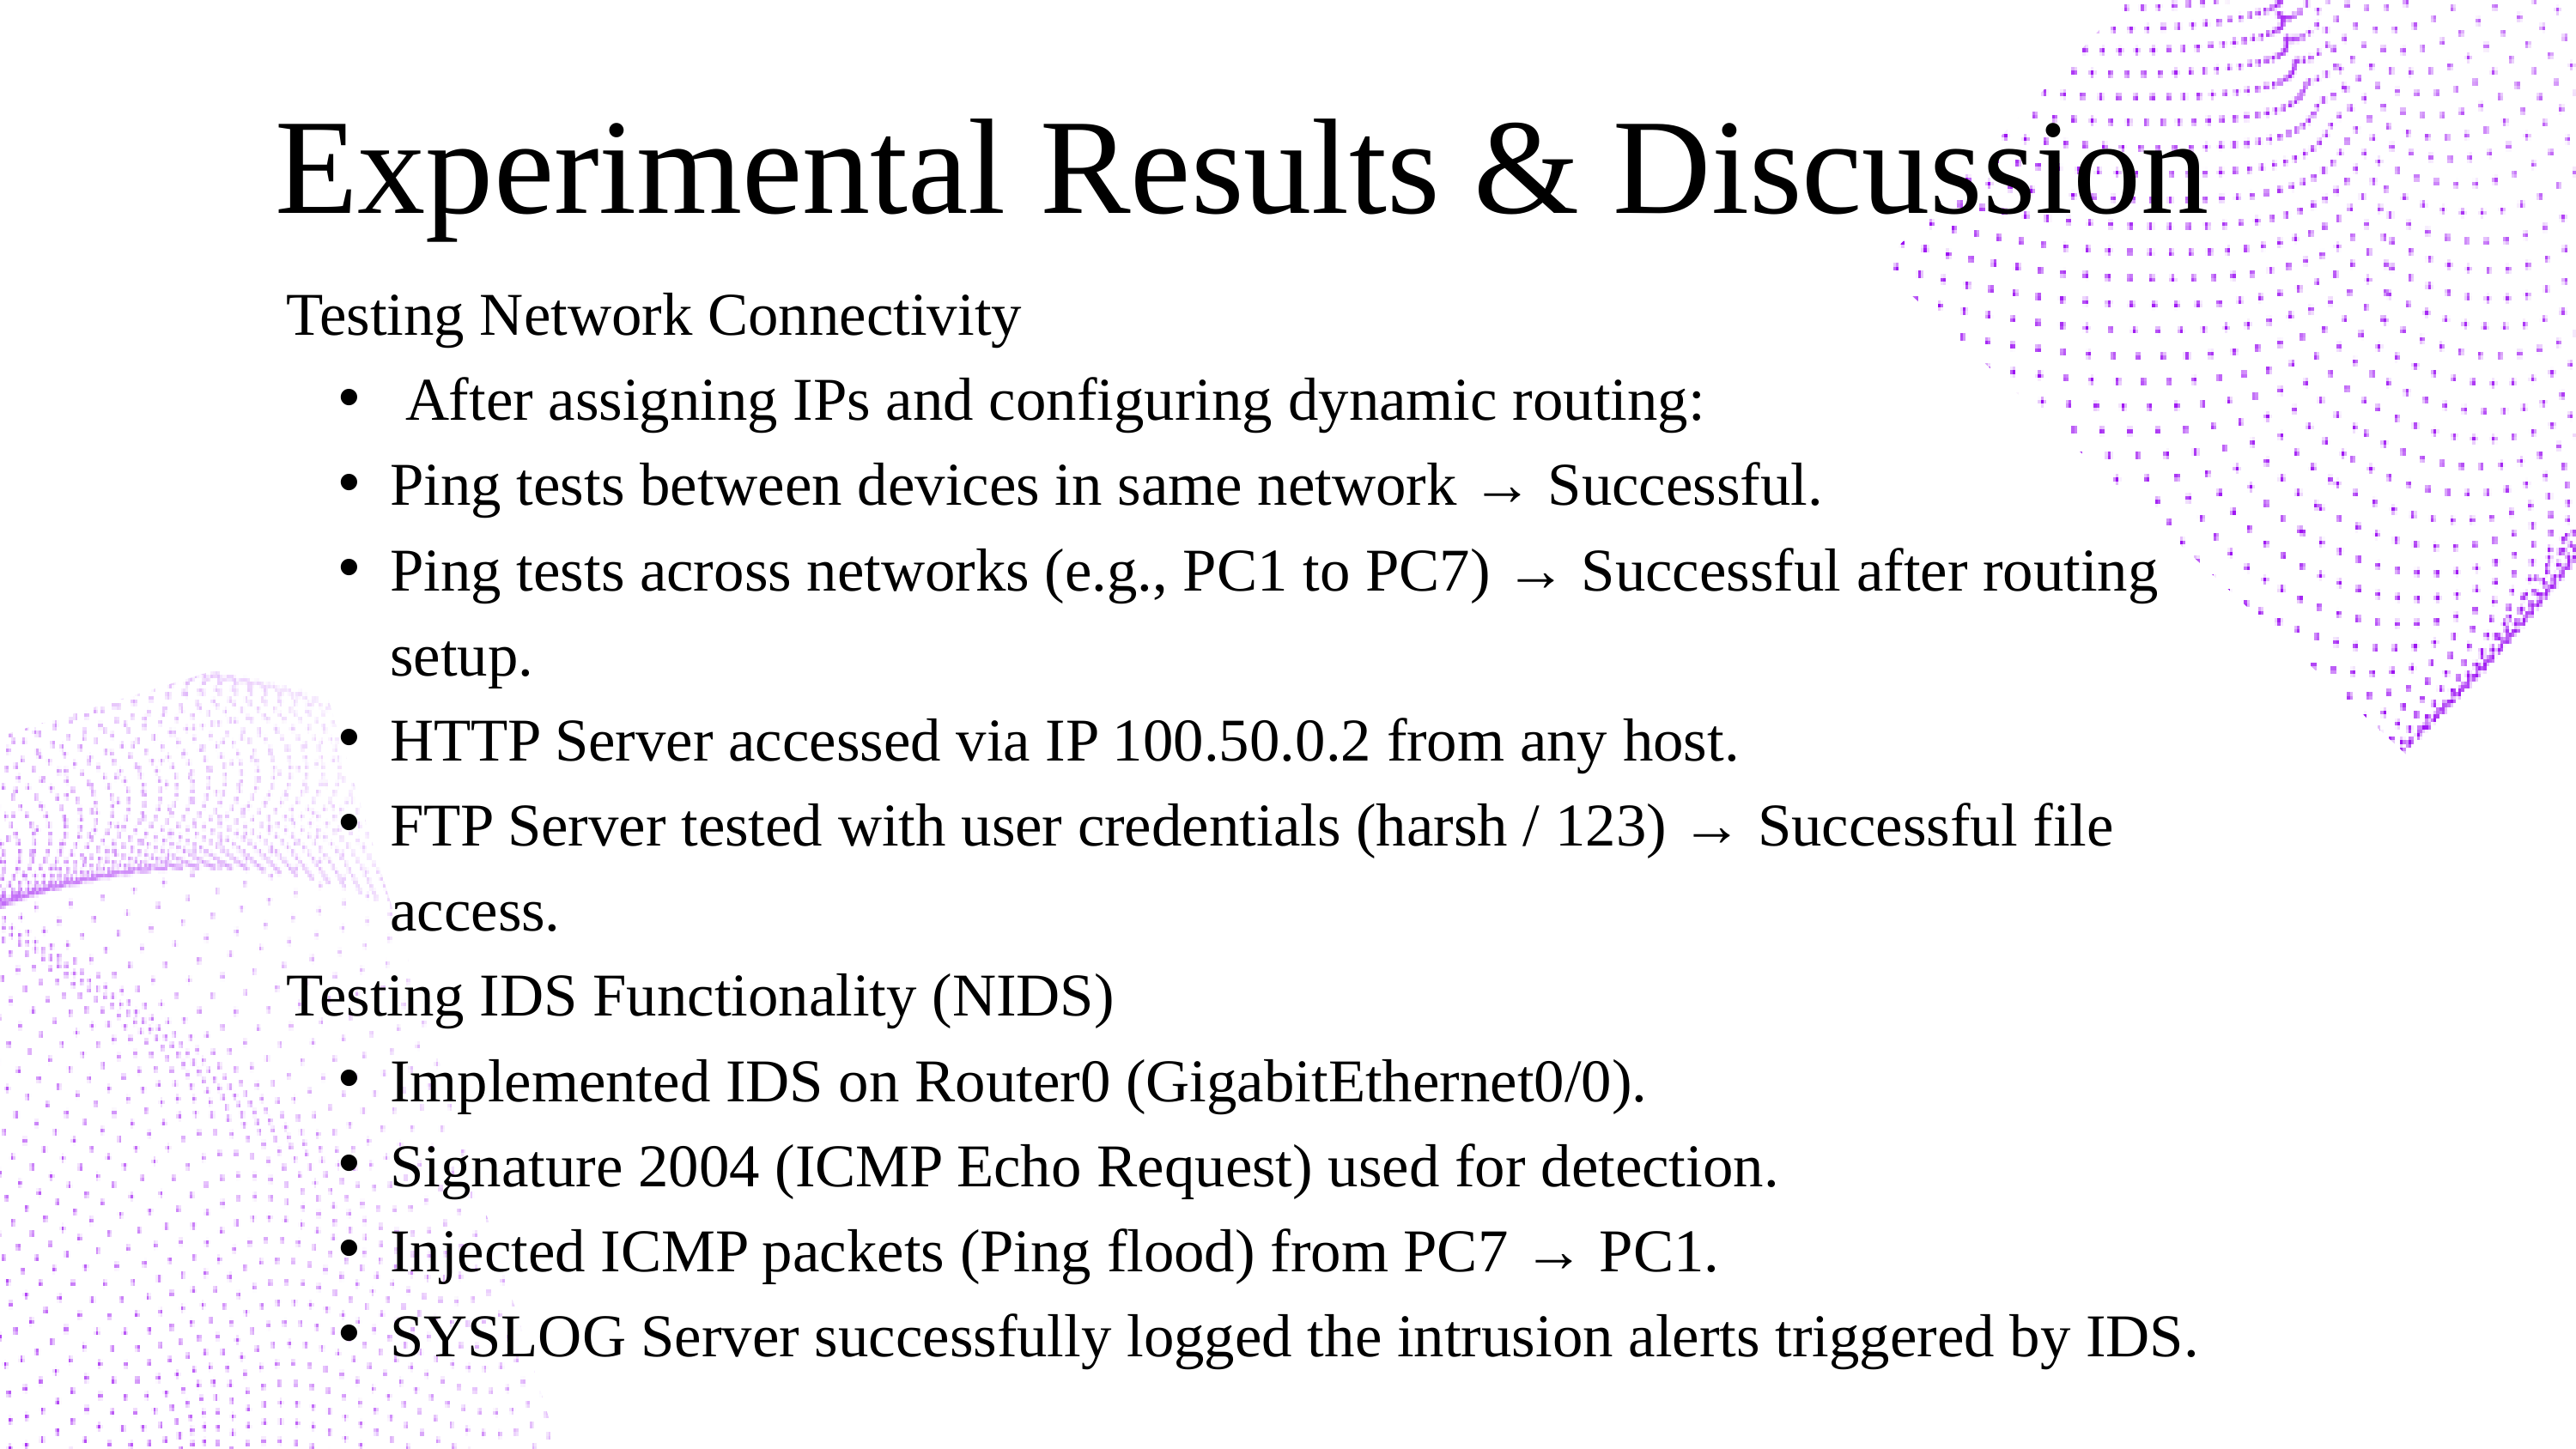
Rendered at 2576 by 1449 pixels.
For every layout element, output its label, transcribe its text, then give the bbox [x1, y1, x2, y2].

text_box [447, 519, 2128, 929]
text_box [0, 648, 559, 1449]
text_box Experimental Results & Discussion [275, 50, 2301, 240]
text_box [1884, 0, 2576, 848]
text_box Testing Network Connectivity After assigning IPs and configuring dynamic routing: Ping tests between devices in same network → Successful. Ping tests across networks (e.g., PC1 to PC7) → Successful after routing setup. HTTP Server accessed via IP 100.50.0.2 from any host. FTP Server tested with user credentials (harsh / 123) → Successful file access. Testing IDS Functionality (NIDS) Implemented IDS on Router0 (GigabitEthernet0/0). Signature 2004 (ICMP Echo Request) used for detection. Injected ICMP packets (Ping flood) from PC7 → PC1. SYSLOG Server successfully logged the intrusion alerts triggered by IDS. [286, 262, 2289, 1369]
